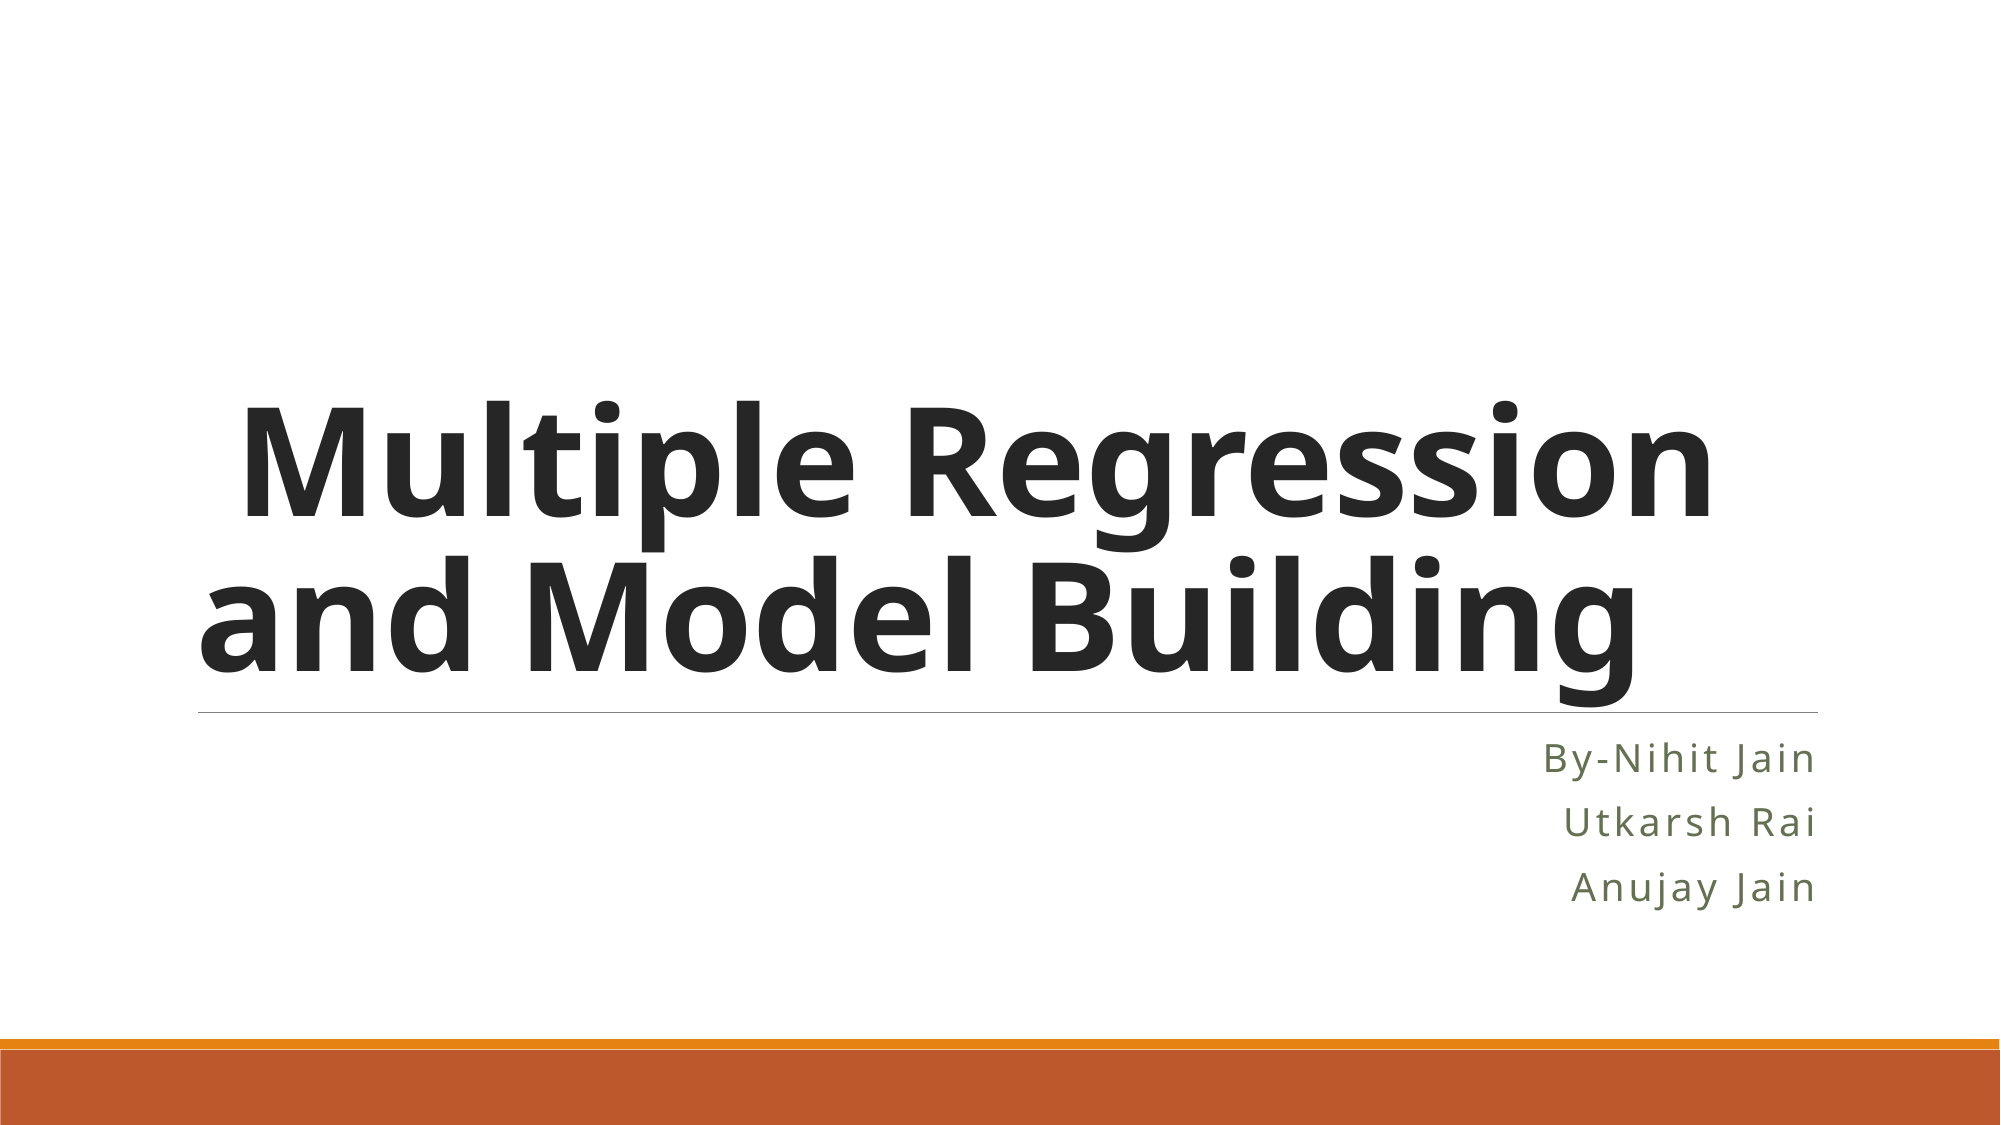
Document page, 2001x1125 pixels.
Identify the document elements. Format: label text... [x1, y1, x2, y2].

title Multiple Regression and Model Building [180, 124, 1830, 710]
subtitle By-Nihit Jain Utkarsh Rai Anujay Jain [180, 730, 1831, 919]
